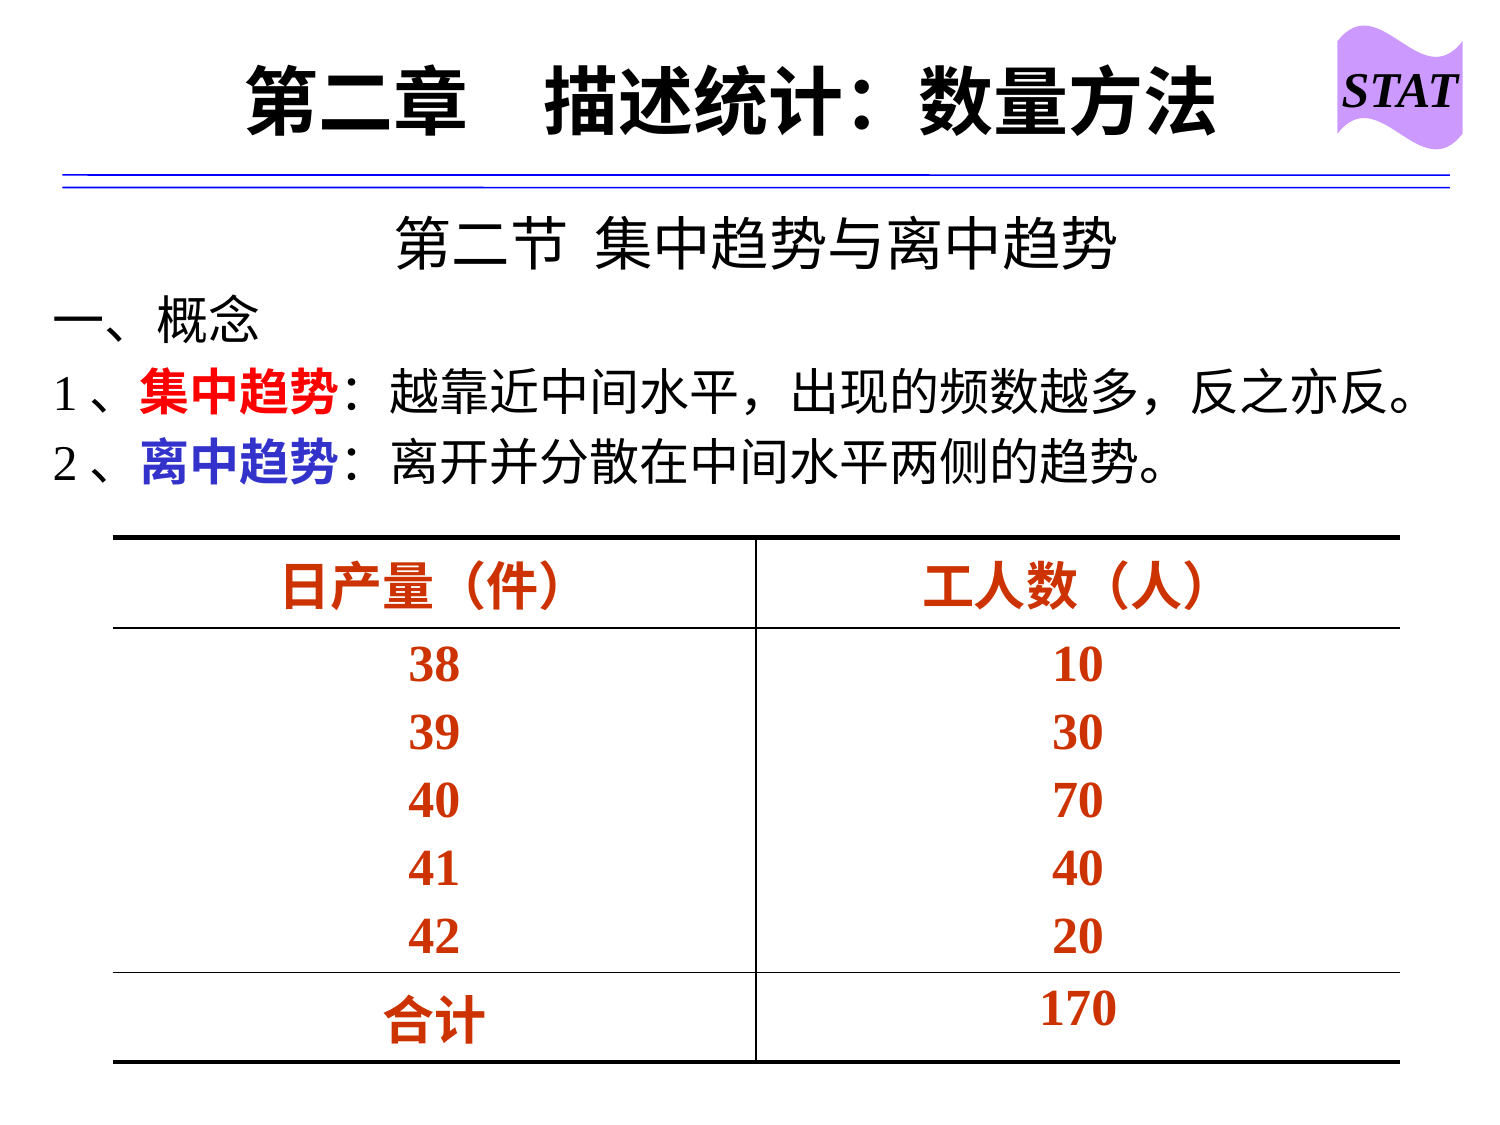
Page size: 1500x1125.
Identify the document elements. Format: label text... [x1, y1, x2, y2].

table_header 日产量（件） [113, 540, 755, 627]
table_header 工人数（人） [757, 540, 1400, 627]
title 第二章 描述统计：数量方法 [74, 49, 1388, 151]
table_cell 38 39 40 41 42 [113, 629, 755, 972]
text_box STAT [1337, 25, 1463, 150]
subtitle 第二节 集中趋势与离中趋势 一、概念 1、集中趋势：越靠近中间水平，出现的频数越多，反之亦反。 2、离中趋势：离开并分散在中间水平两侧的趋势。 [37, 199, 1476, 1088]
table_cell 合计 [113, 973, 755, 1060]
table_cell 10 30 70 40 20 [757, 629, 1400, 972]
table_cell 170 [757, 973, 1400, 1060]
